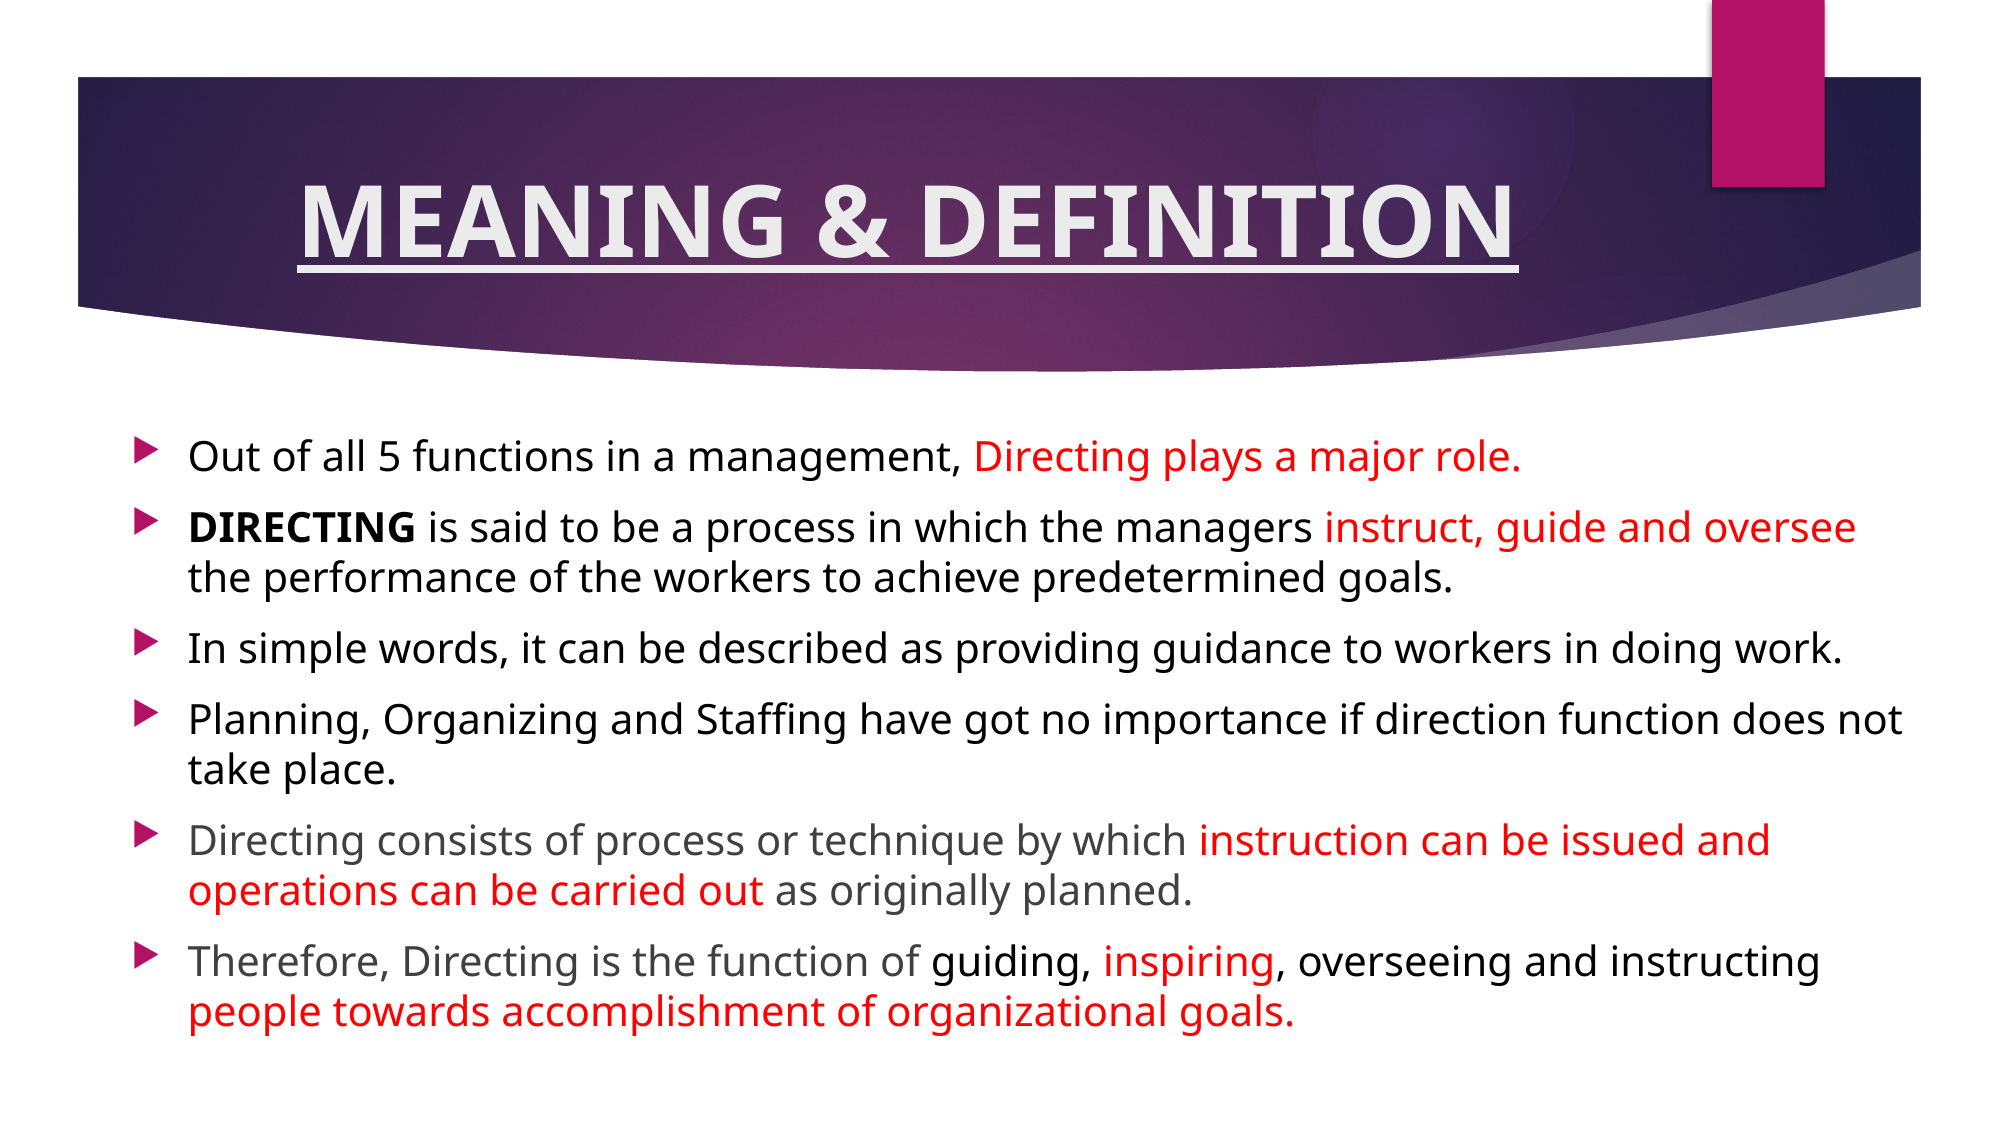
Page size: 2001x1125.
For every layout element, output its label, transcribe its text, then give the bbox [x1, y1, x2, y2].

title MEANING & DEFINITION [189, 159, 1627, 276]
list Out of all 5 functions in a management, Directing plays a major role. DIRECTING is said to be a process in which the managers instruct, guide and oversee the performance of the workers to achieve predetermined goals. In simple words, it can be described as providing guidance to workers in doing work. Planning, Organizing and Staffing have got no importance if direction function does not take place. Directing consists of process or technique by which instruction can be issued and operations can be carried out as originally planned. Therefore, Directing is the function of guiding, inspiring, overseeing and instructing people towards accomplishment of organizational goals. [116, 422, 1938, 1107]
